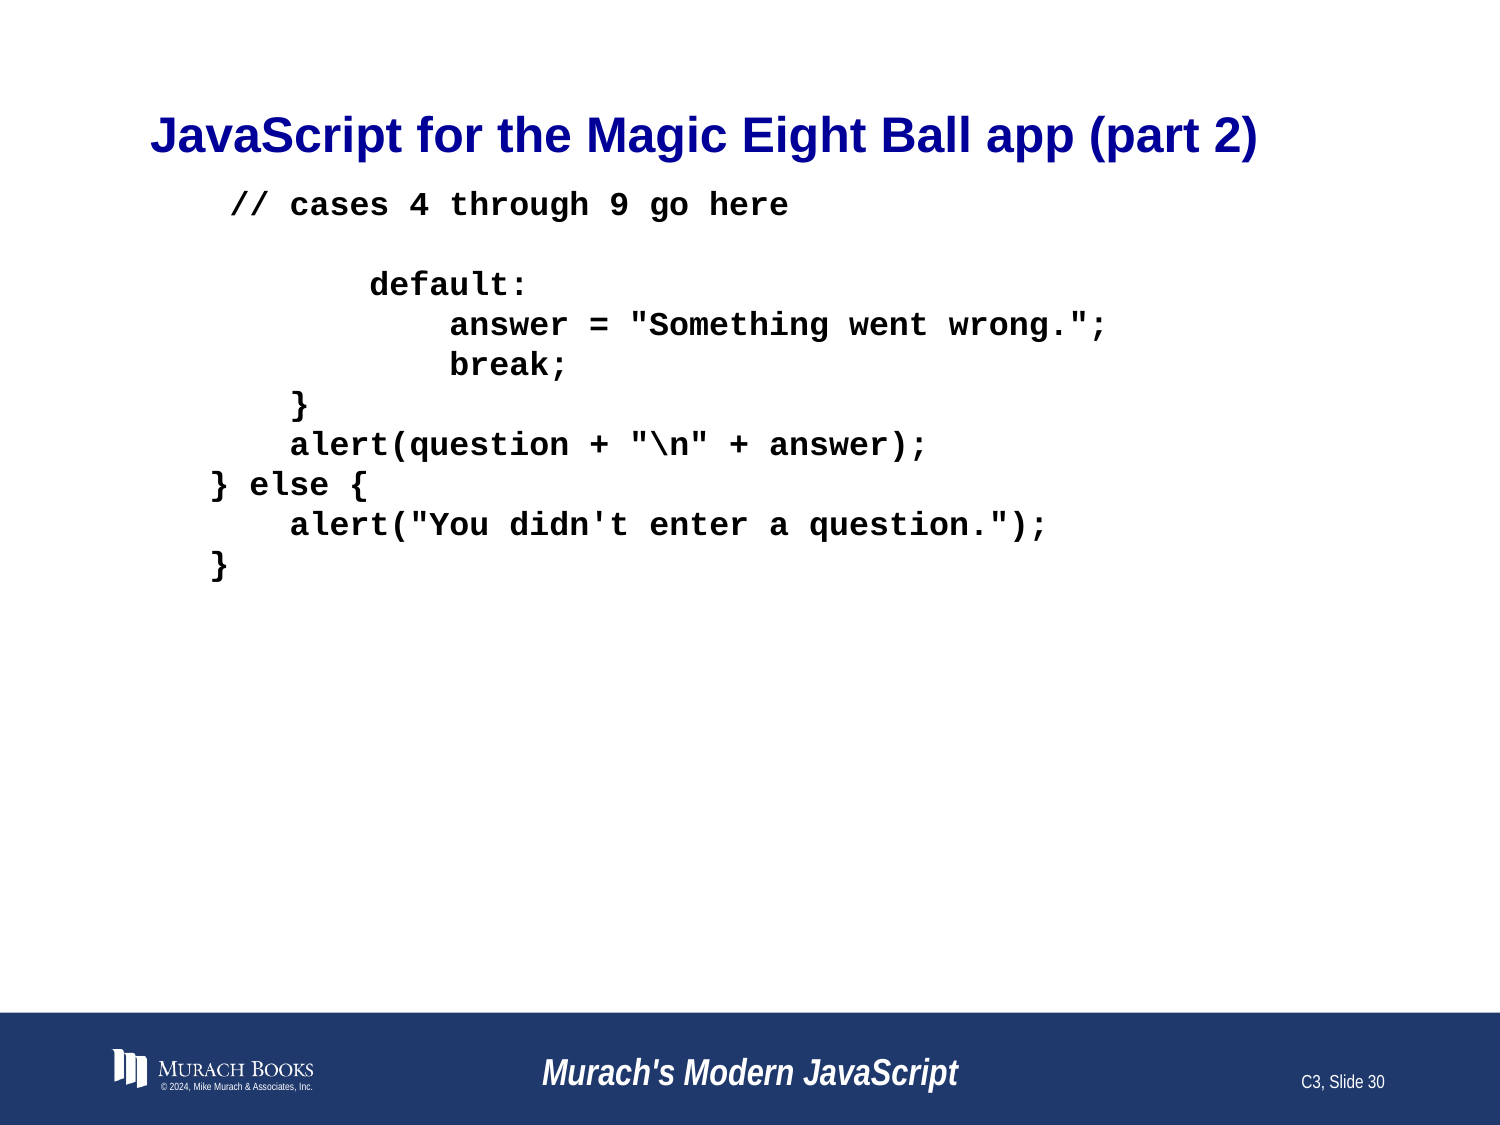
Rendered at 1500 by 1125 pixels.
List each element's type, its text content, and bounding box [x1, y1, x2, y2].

title JavaScript for the Magic Eight Ball app (part 2) [150, 102, 1350, 164]
slide_number C3, Slide 30 [1087, 1025, 1400, 1100]
footer © 2024, Mike Murach & Associates, Inc. [12, 1025, 450, 1100]
slide_number Murach's Modern JavaScript [450, 1025, 1050, 1100]
list // cases 4 through 9 go here default: answer = "Something went wrong."; break; } alert(question + "\n" + answer); } else { alert("You didn't enter a question."); } [137, 174, 1350, 975]
